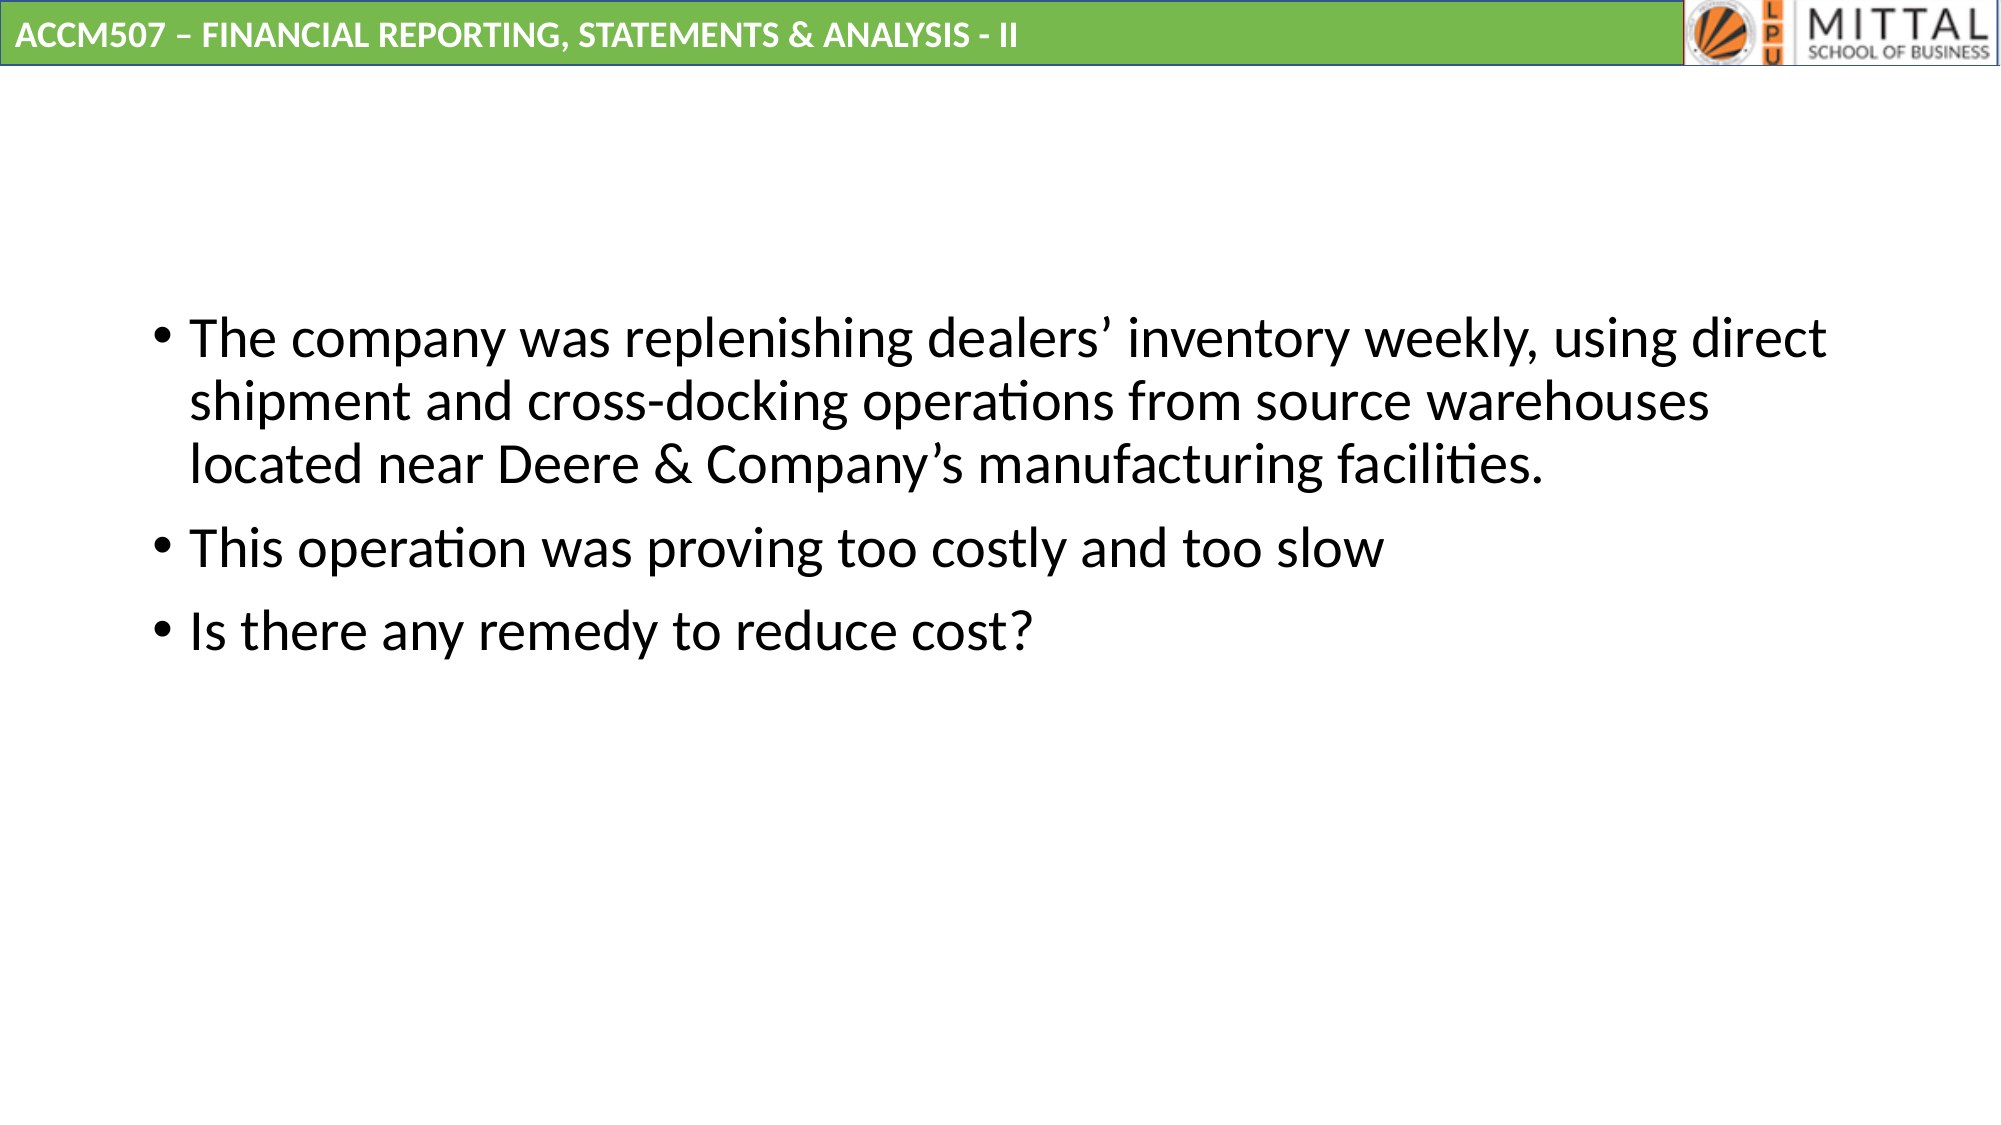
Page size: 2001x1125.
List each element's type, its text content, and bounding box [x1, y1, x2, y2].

list The company was replenishing dealers’ inventory weekly, using direct shipment and cross-docking operations from source warehouses located near Deere & Company’s manufacturing facilities. This operation was proving too costly and too slow Is there any remedy to reduce cost? [137, 299, 1863, 1014]
picture [1683, 0, 2001, 65]
